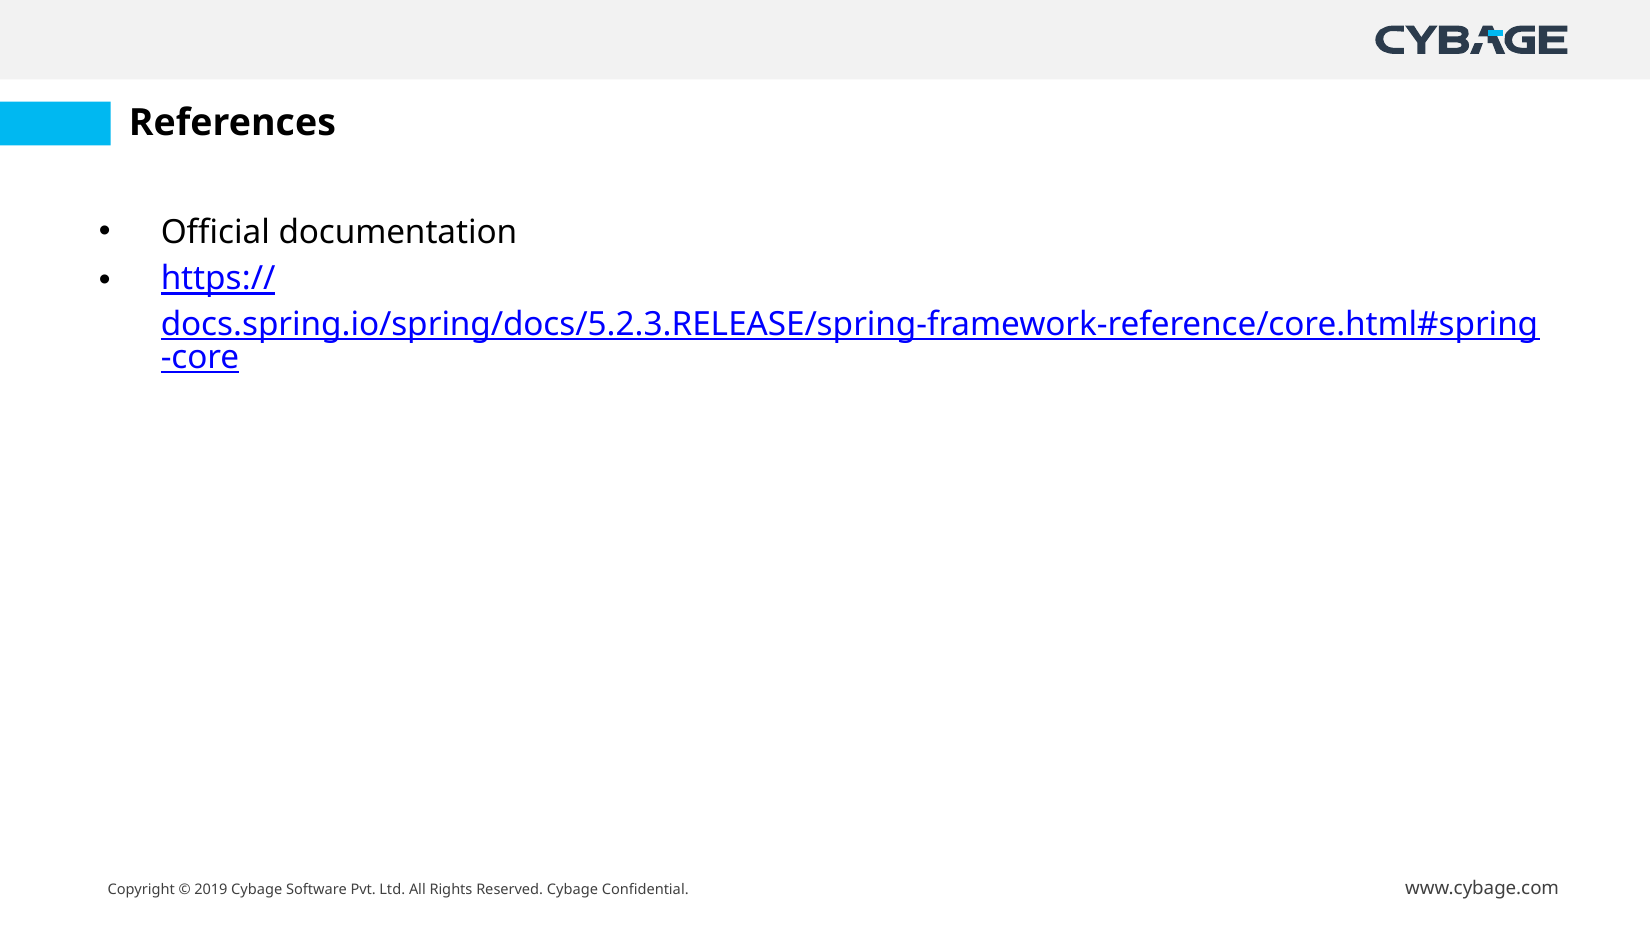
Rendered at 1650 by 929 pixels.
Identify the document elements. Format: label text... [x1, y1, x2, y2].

list Official documentation https://docs.spring.io/spring/docs/5.2.3.RELEASE/spring-framework-reference/core.html#spring-core [82, 201, 1568, 815]
title References [112, 89, 1598, 171]
